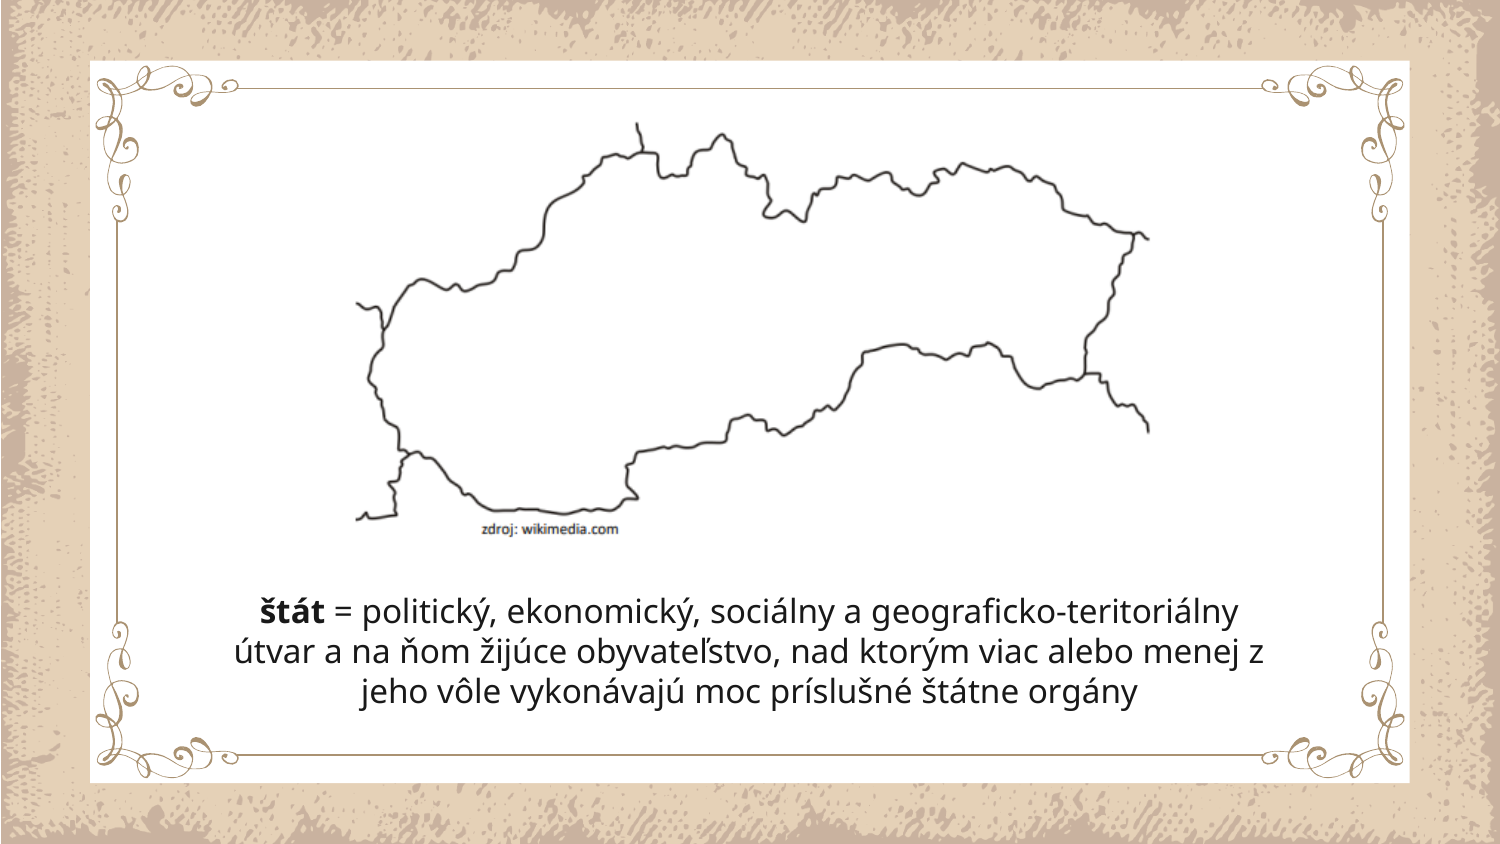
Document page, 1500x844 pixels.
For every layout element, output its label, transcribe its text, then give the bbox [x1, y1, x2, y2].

subtitle štát = politický, ekonomický, sociálny a geograficko-teritoriálny útvar a na ňom žijúce obyvateľstvo, nad ktorým viac alebo menej z jeho vôle vykonávajú moc príslušné štátne orgány [204, 575, 1296, 645]
picture [2, 1, 1500, 844]
